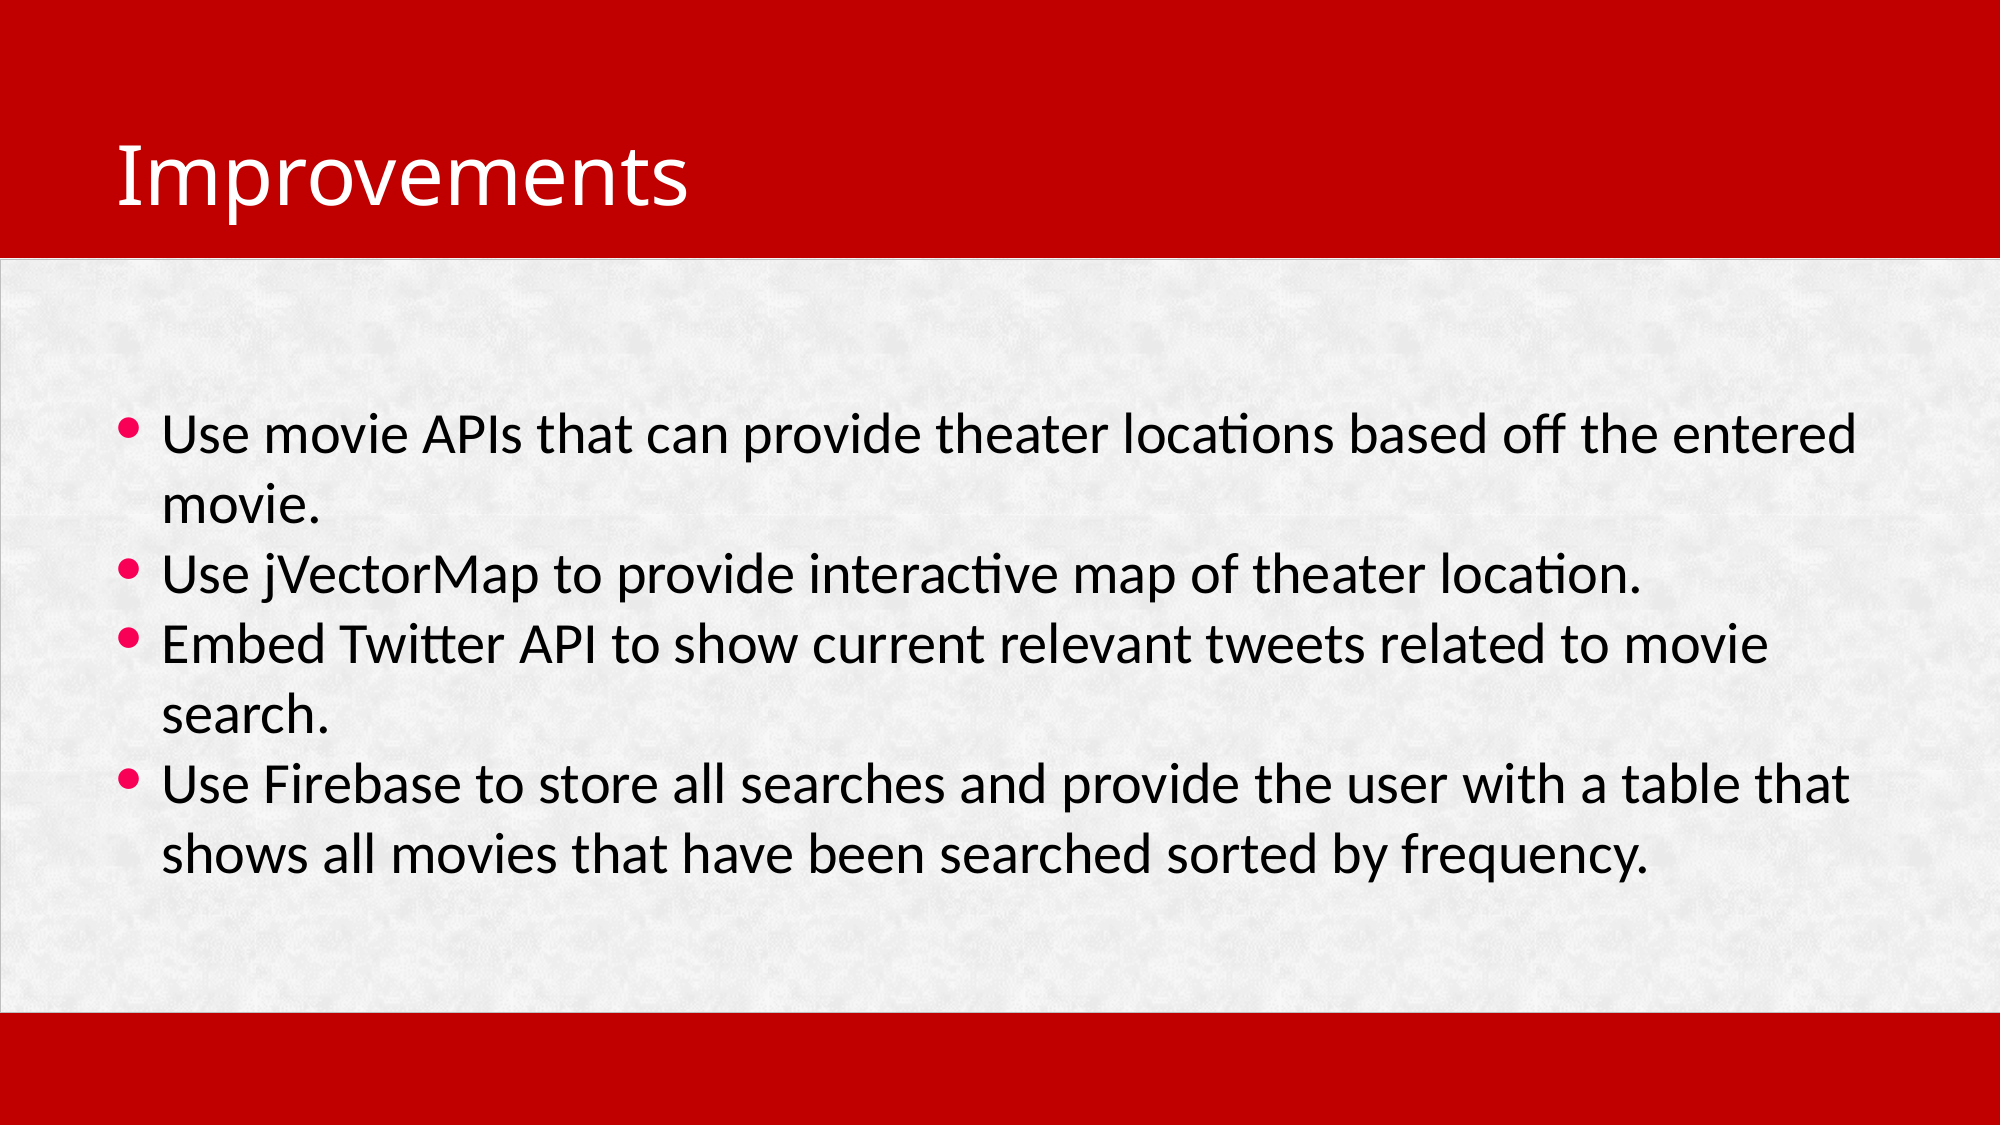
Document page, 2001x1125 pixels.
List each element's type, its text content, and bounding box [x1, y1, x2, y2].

text_box Use movie APIs that can provide theater locations based off the entered movie. Use jVectorMap to provide interactive map of theater location. Embed Twitter API to show current relevant tweets related to movie search. Use Firebase to store all searches and provide the user with a table that shows all movies that have been searched sorted by frequency. [99, 318, 1900, 938]
text_box Improvements [101, 114, 1288, 230]
text_box [0, 258, 2000, 1013]
